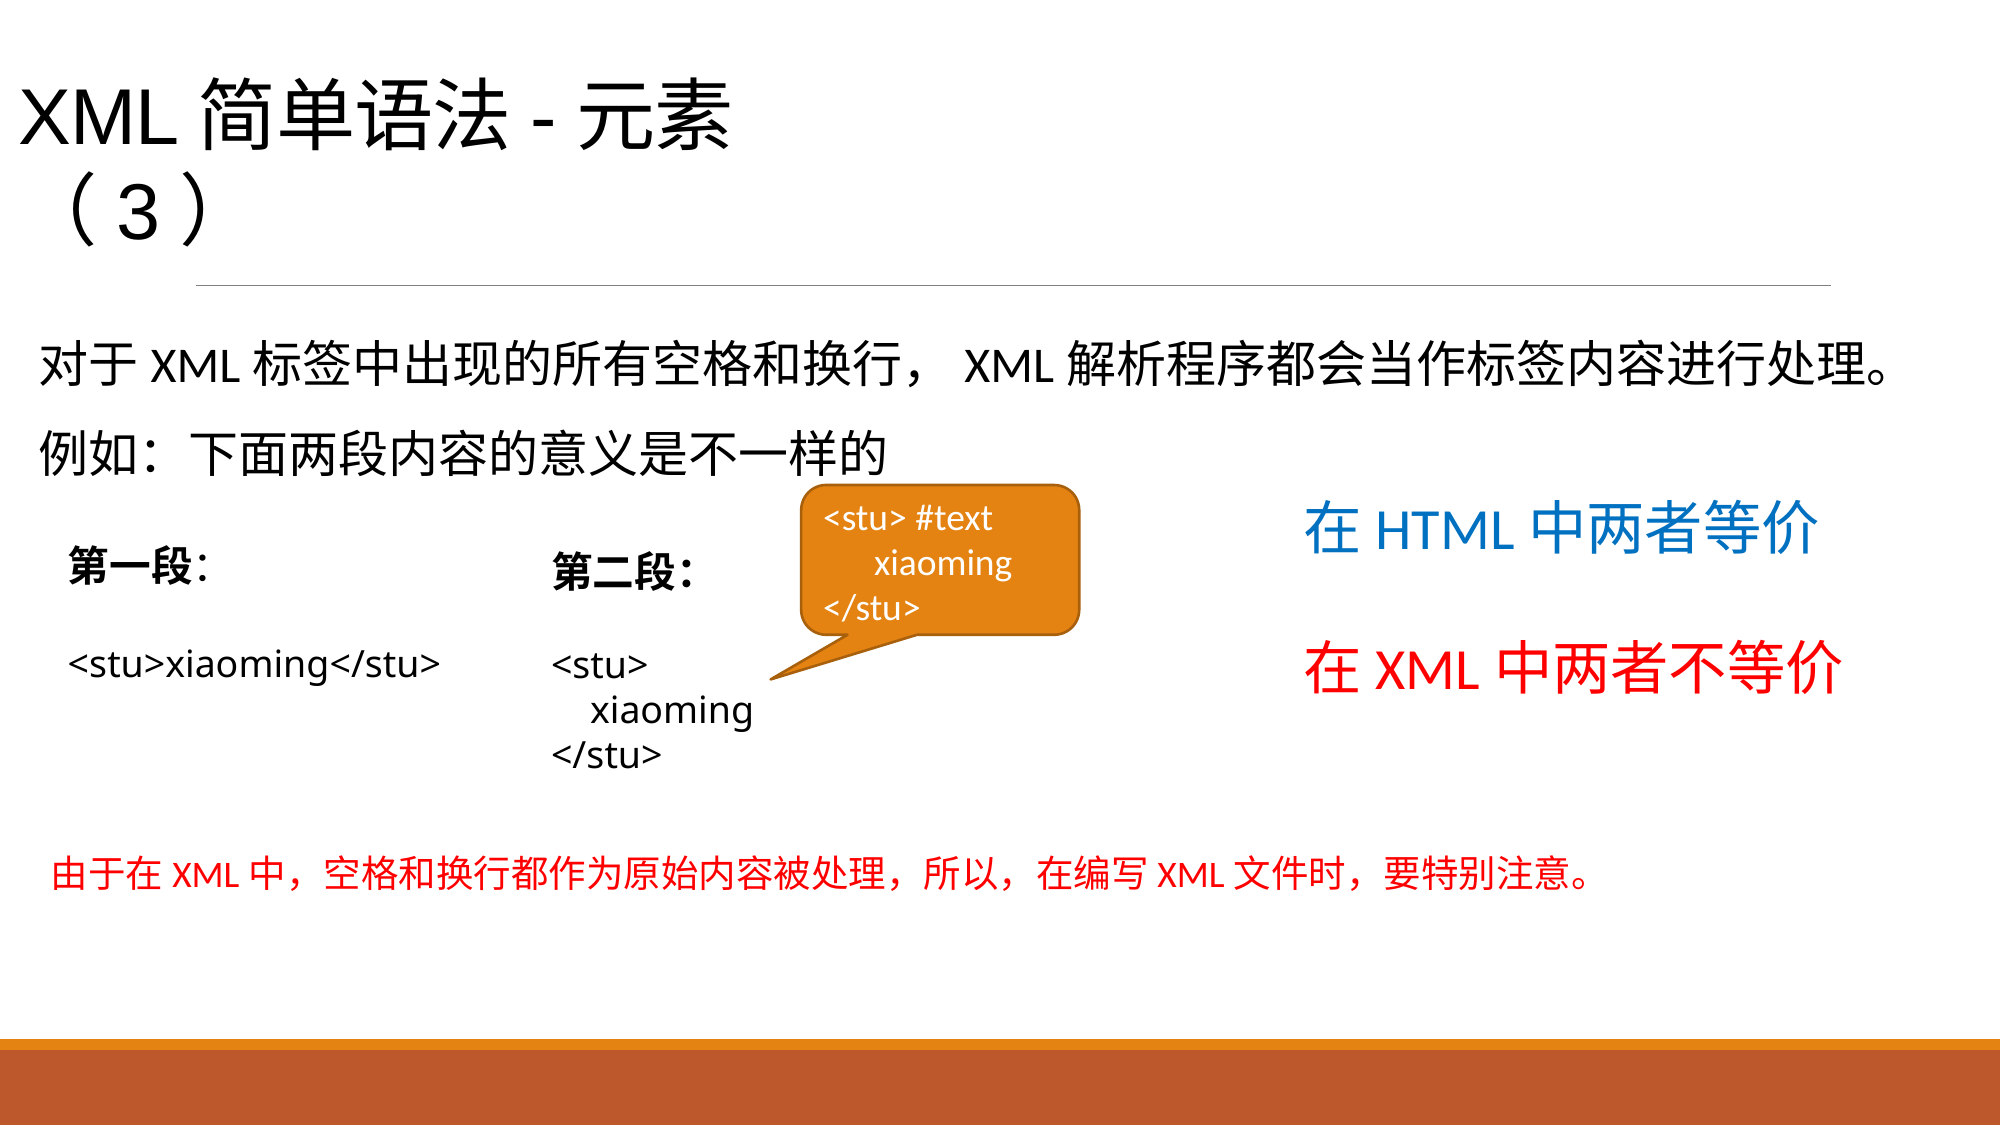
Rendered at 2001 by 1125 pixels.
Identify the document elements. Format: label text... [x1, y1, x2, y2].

title XML简单语法-元素（3） [3, 58, 895, 264]
text_box 由于在XML中，空格和换行都作为原始内容被处理，所以，在编写XML文件时，要特别注意。 [36, 842, 1719, 903]
text_box 在HTML中两者等价 在XML中两者不等价 [1288, 484, 1907, 709]
text_box <stu> #text xiaoming </stu> [769, 483, 1081, 681]
text_box 对于XML标签中出现的所有空格和换行，XML解析程序都会当作标签内容进行处理。例如：下面两段内容的意义是不一样的 [23, 294, 1970, 490]
text_box 第二段： <stu> xiaoming </stu> [536, 538, 997, 784]
text_box 第一段： <stu>xiaoming</stu> [52, 532, 596, 693]
